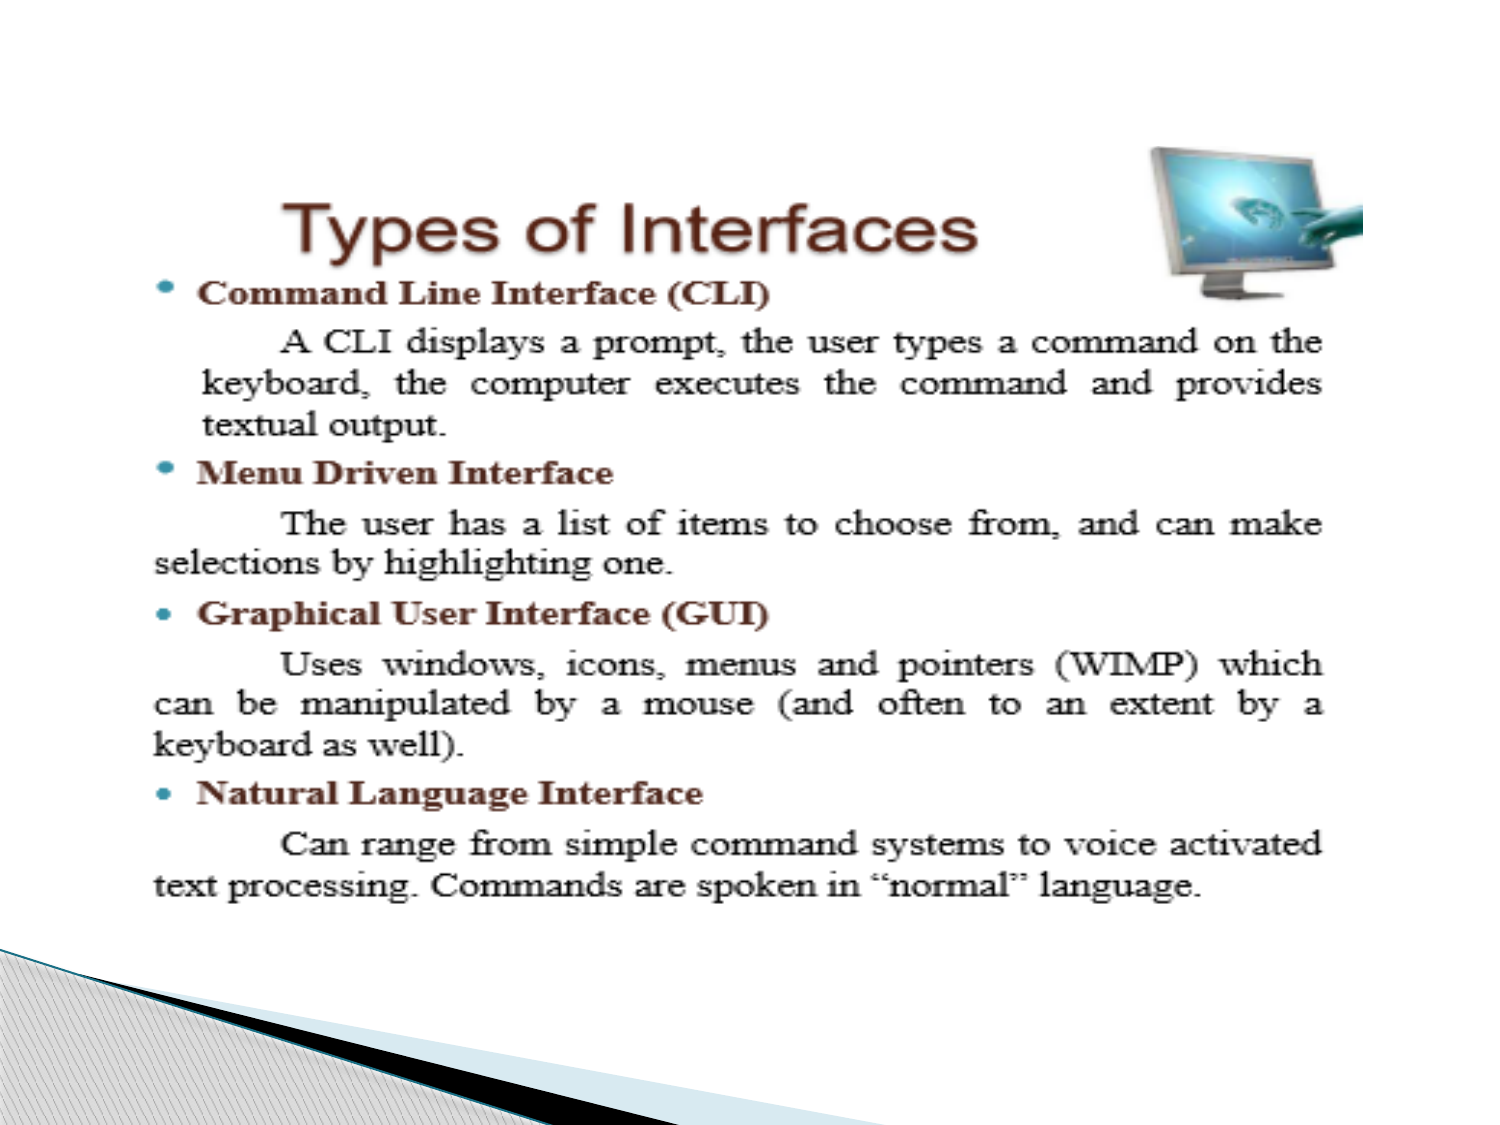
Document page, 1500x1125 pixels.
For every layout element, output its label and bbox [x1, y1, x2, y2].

picture [137, 145, 1363, 927]
